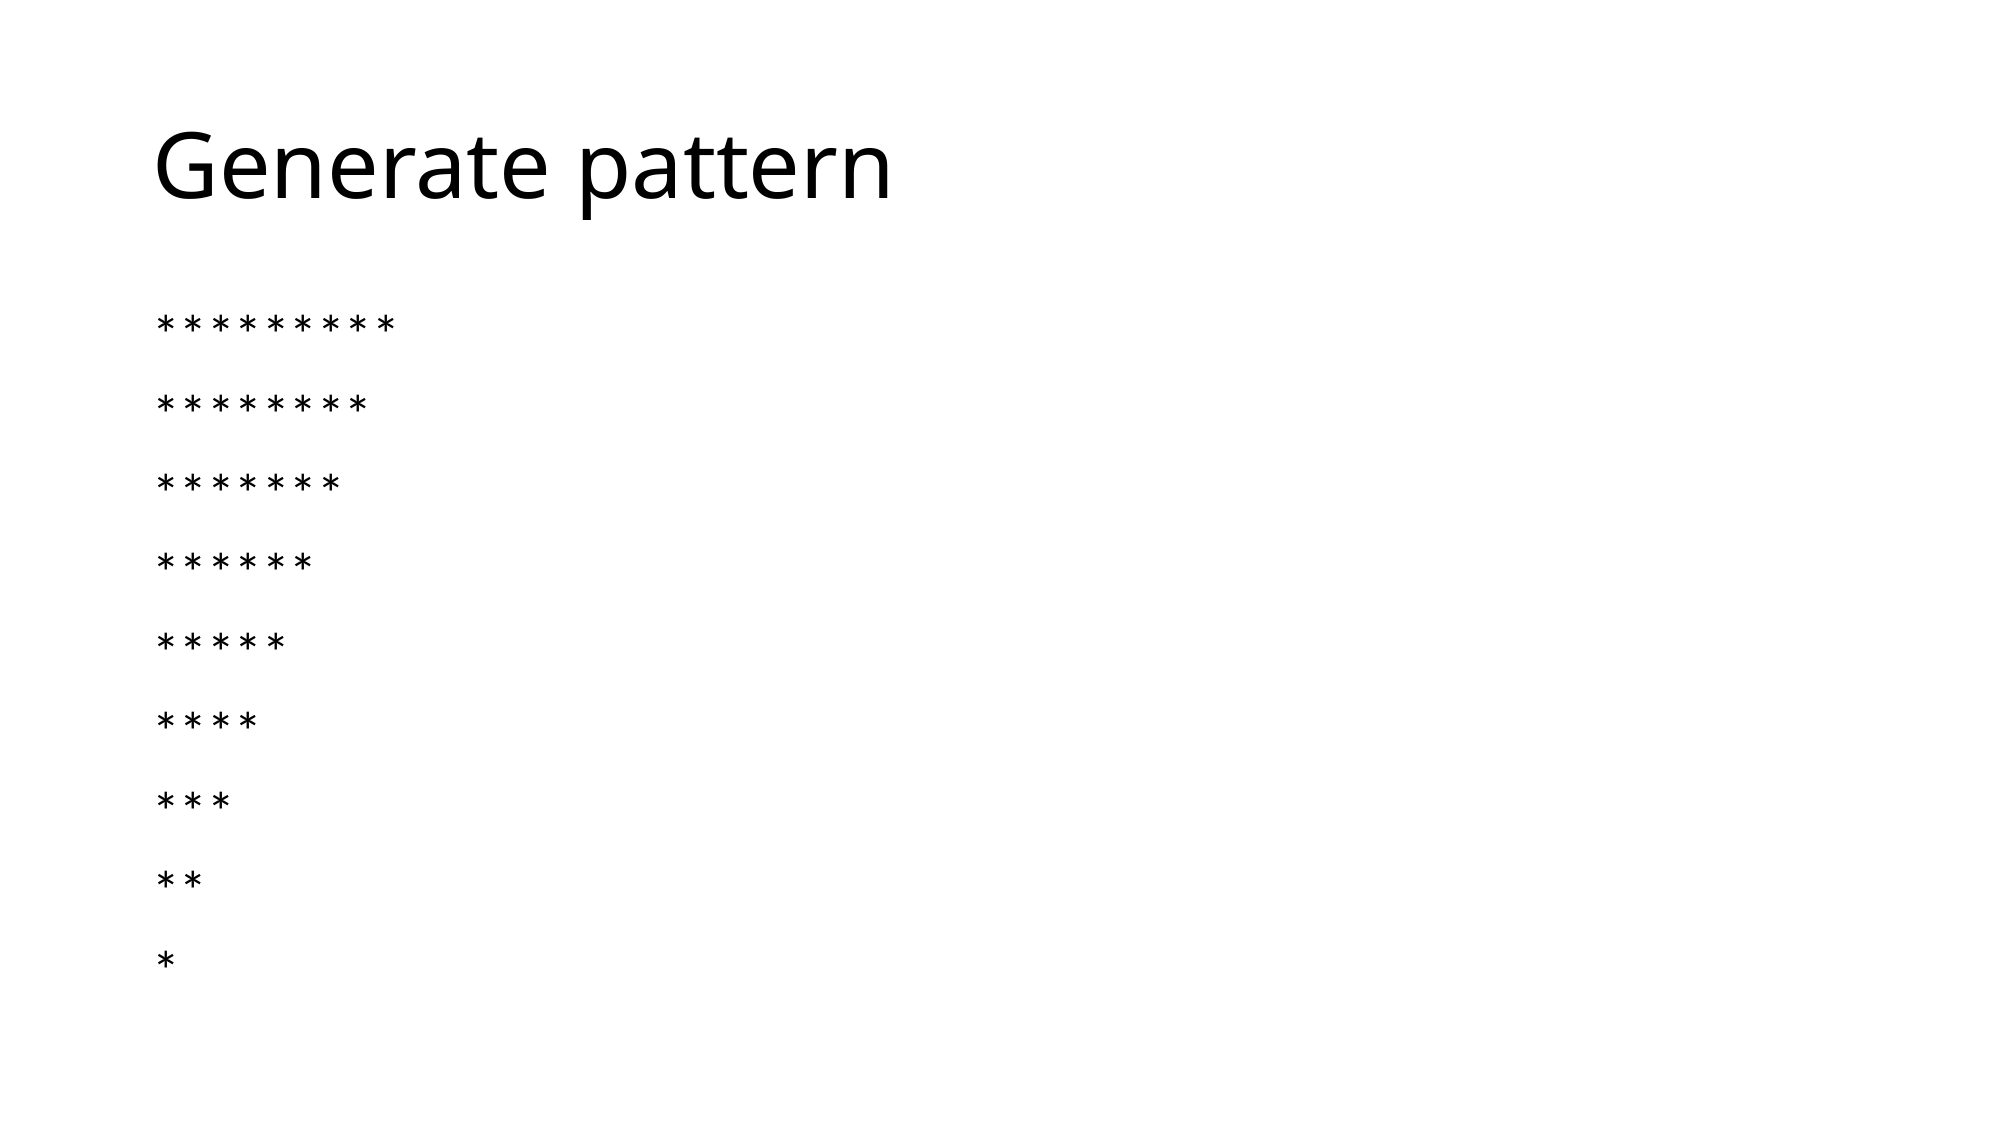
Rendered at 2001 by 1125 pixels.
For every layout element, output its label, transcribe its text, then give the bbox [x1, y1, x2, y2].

list ********* ******** ******* ****** ***** **** *** ** * [137, 299, 1863, 1014]
title Generate pattern [137, 59, 1863, 278]
